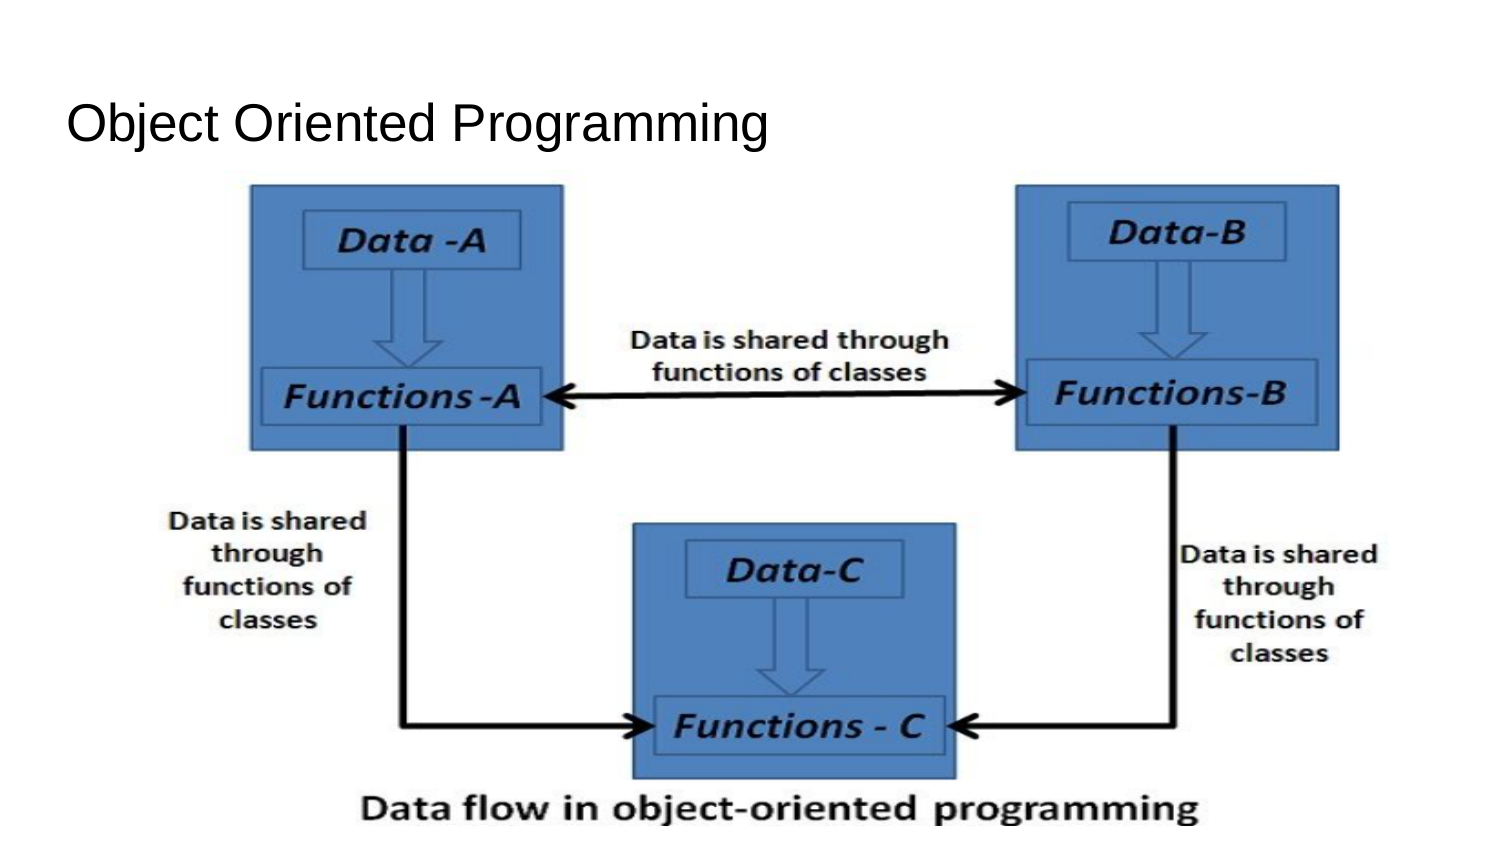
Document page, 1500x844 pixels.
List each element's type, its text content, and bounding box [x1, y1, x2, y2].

picture [28, 166, 1471, 844]
title Object Oriented Programming [51, 72, 1449, 165]
